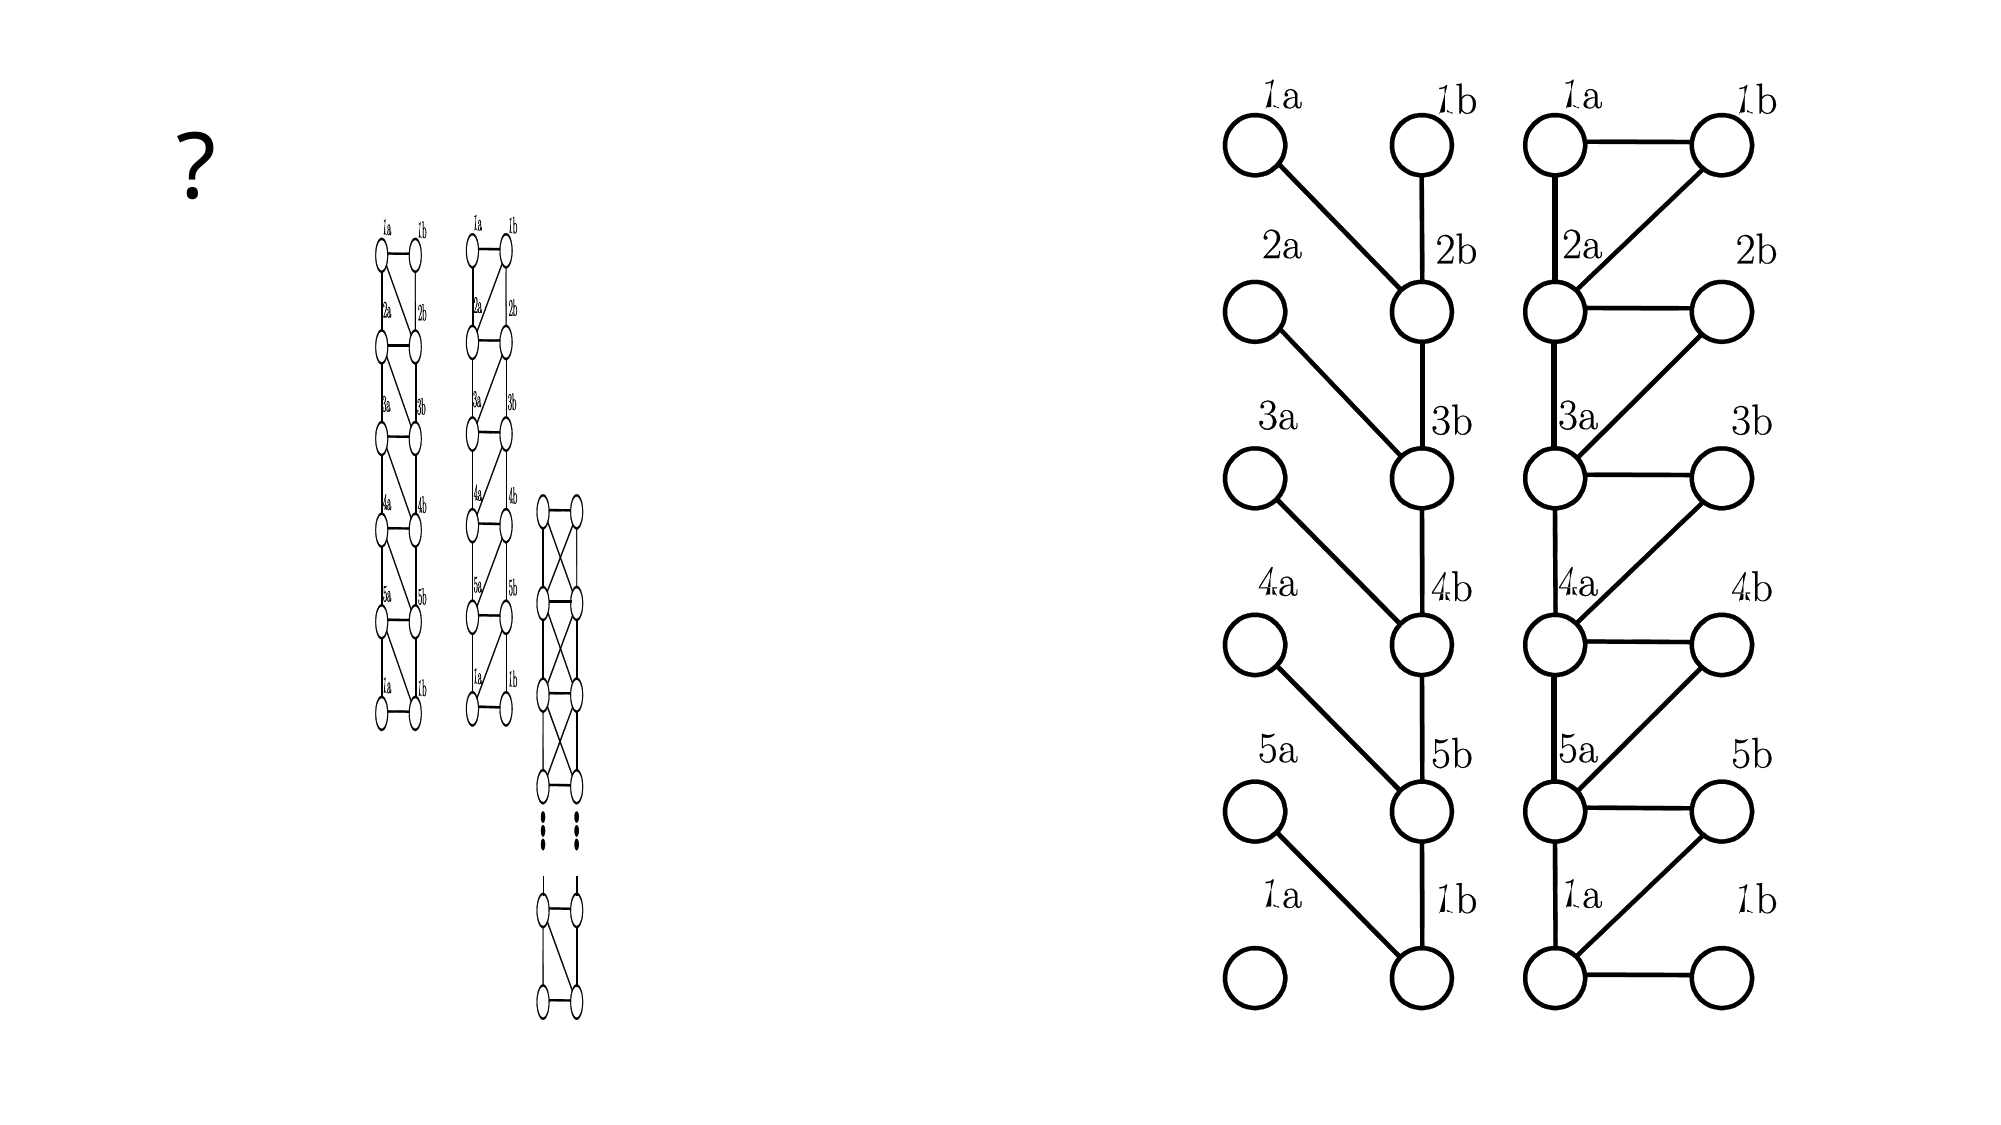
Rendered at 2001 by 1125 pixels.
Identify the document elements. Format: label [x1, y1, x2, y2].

picture [1221, 79, 1779, 1013]
picture [374, 214, 584, 1021]
